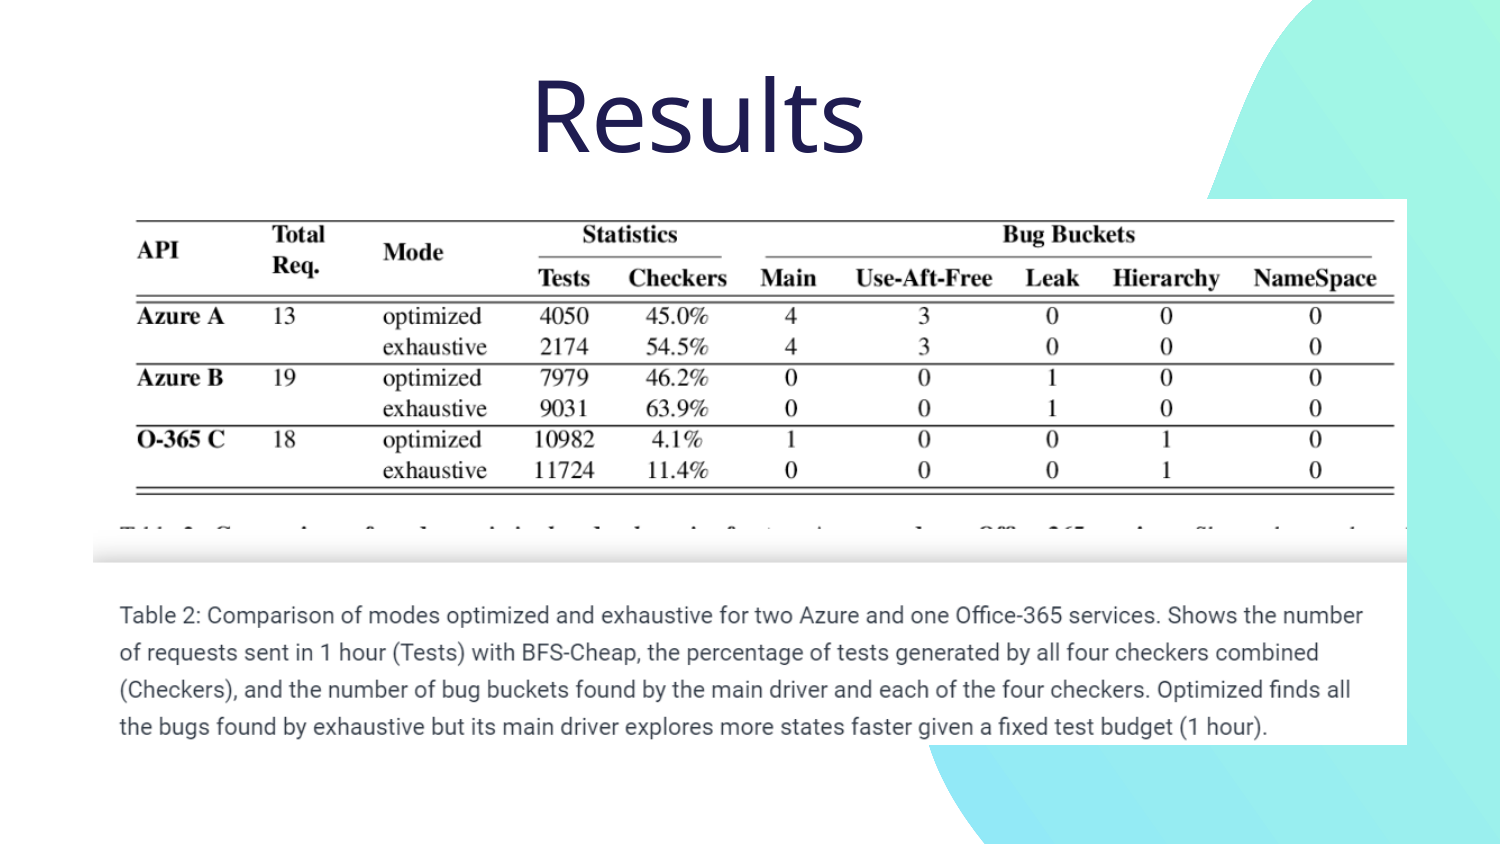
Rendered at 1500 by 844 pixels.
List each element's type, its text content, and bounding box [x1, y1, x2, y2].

text_box [932, 0, 1500, 844]
title Results [514, 45, 922, 188]
picture [92, 199, 1407, 745]
